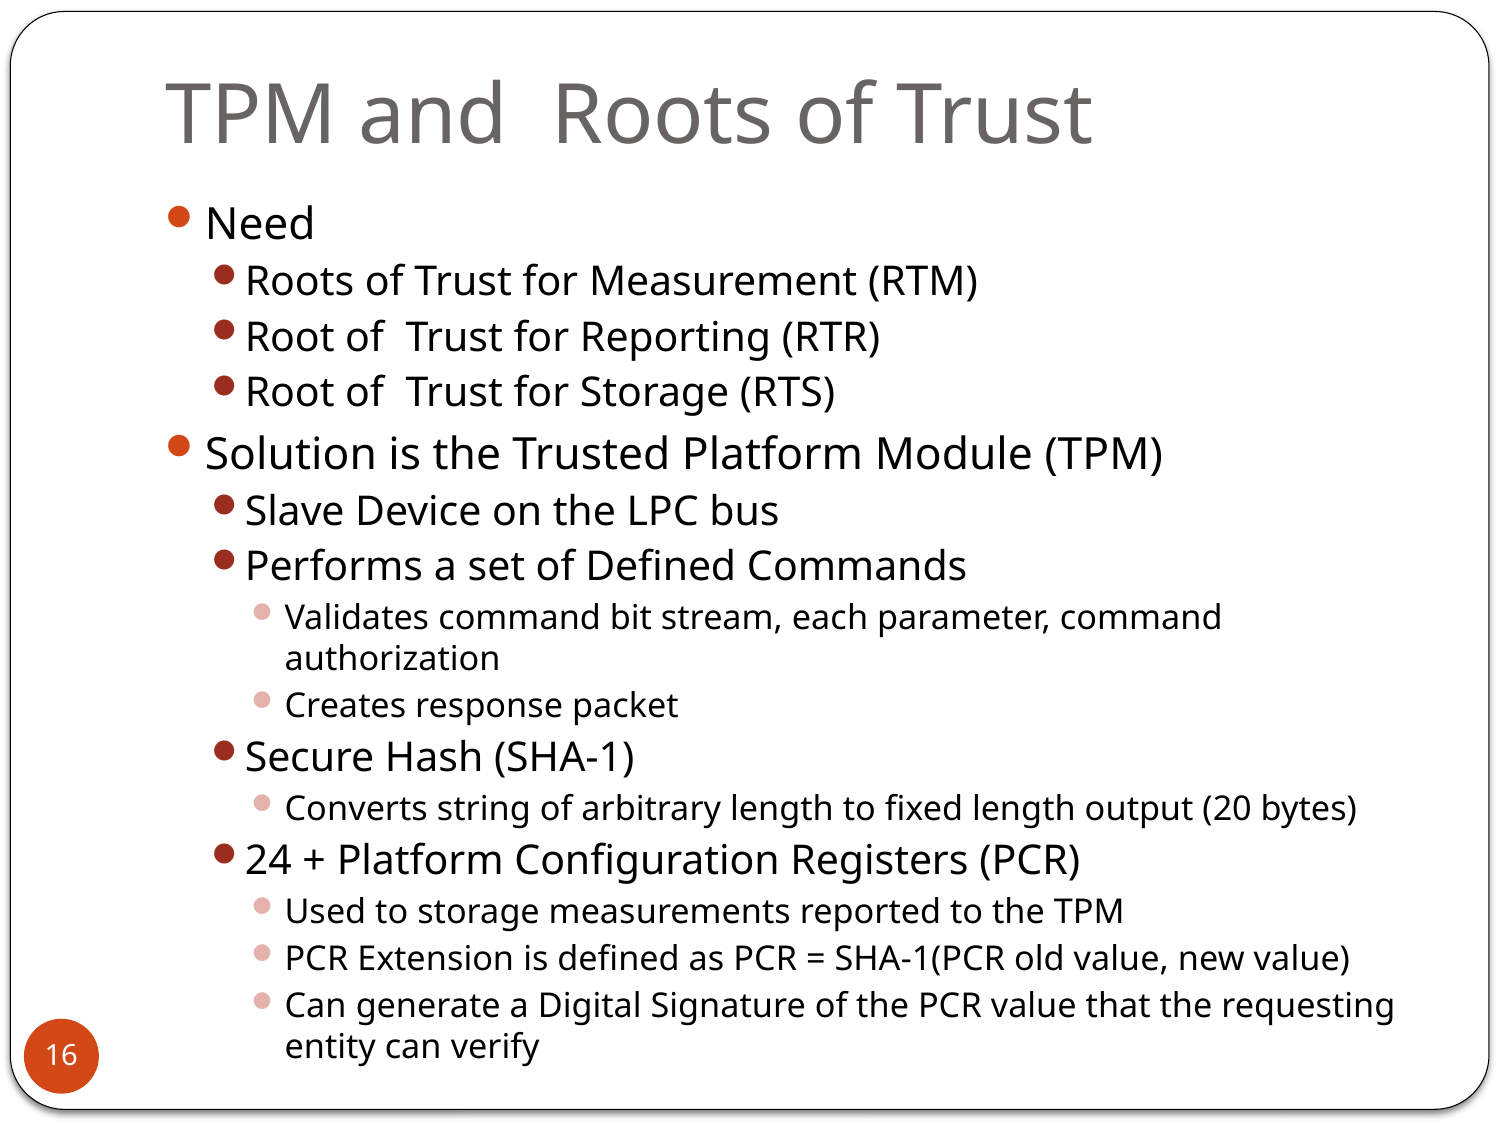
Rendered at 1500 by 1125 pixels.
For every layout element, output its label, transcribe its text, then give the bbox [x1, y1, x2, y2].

list Need Roots of Trust for Measurement (RTM) Root of Trust for Reporting (RTR) Root of Trust for Storage (RTS) Solution is the Trusted Platform Module (TPM) Slave Device on the LPC bus Performs a set of Defined Commands Validates command bit stream, each parameter, command authorization Creates response packet Secure Hash (SHA-1) Converts string of arbitrary length to fixed length output (20 bytes) 24 + Platform Configuration Registers (PCR) Used to storage measurements reported to the TPM PCR Extension is defined as PCR = SHA-1(PCR old value, new value) Can generate a Digital Signature of the PCR value that the requesting entity can verify [149, 187, 1426, 1088]
slide_number 16 [23, 1018, 99, 1094]
title TPM and Roots of Trust [149, 44, 1426, 176]
